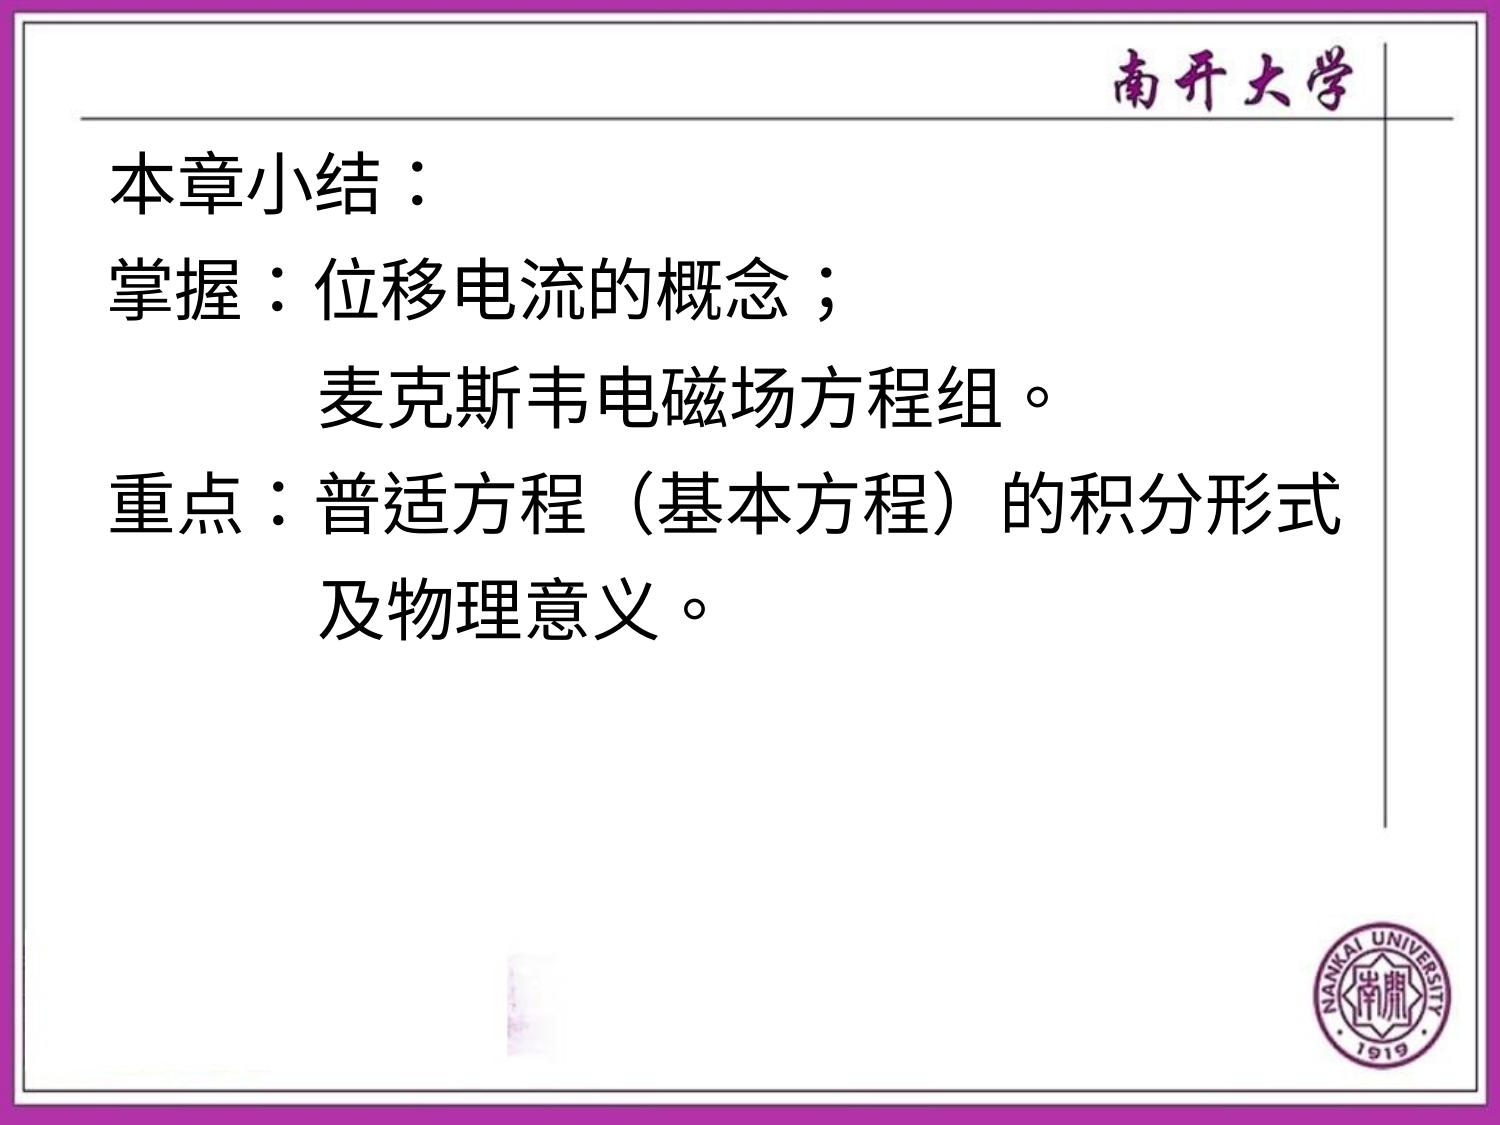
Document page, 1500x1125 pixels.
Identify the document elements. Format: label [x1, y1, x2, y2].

text_box [100, 136, 1353, 658]
picture [0, 0, 1500, 1125]
